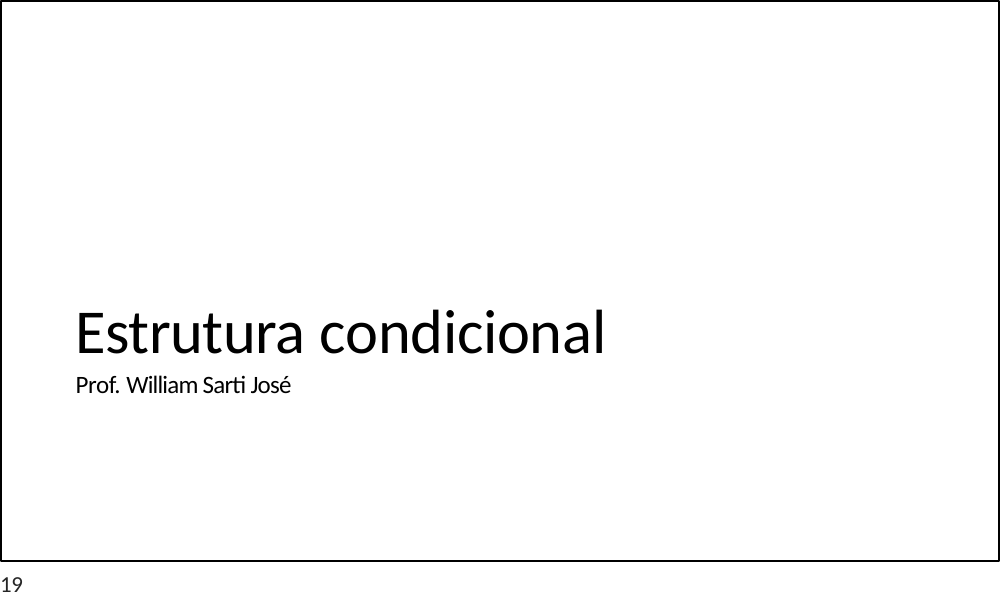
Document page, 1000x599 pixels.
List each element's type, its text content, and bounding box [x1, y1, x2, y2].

text_box 19 [0, 567, 26, 597]
text_box [0, 0, 999, 562]
